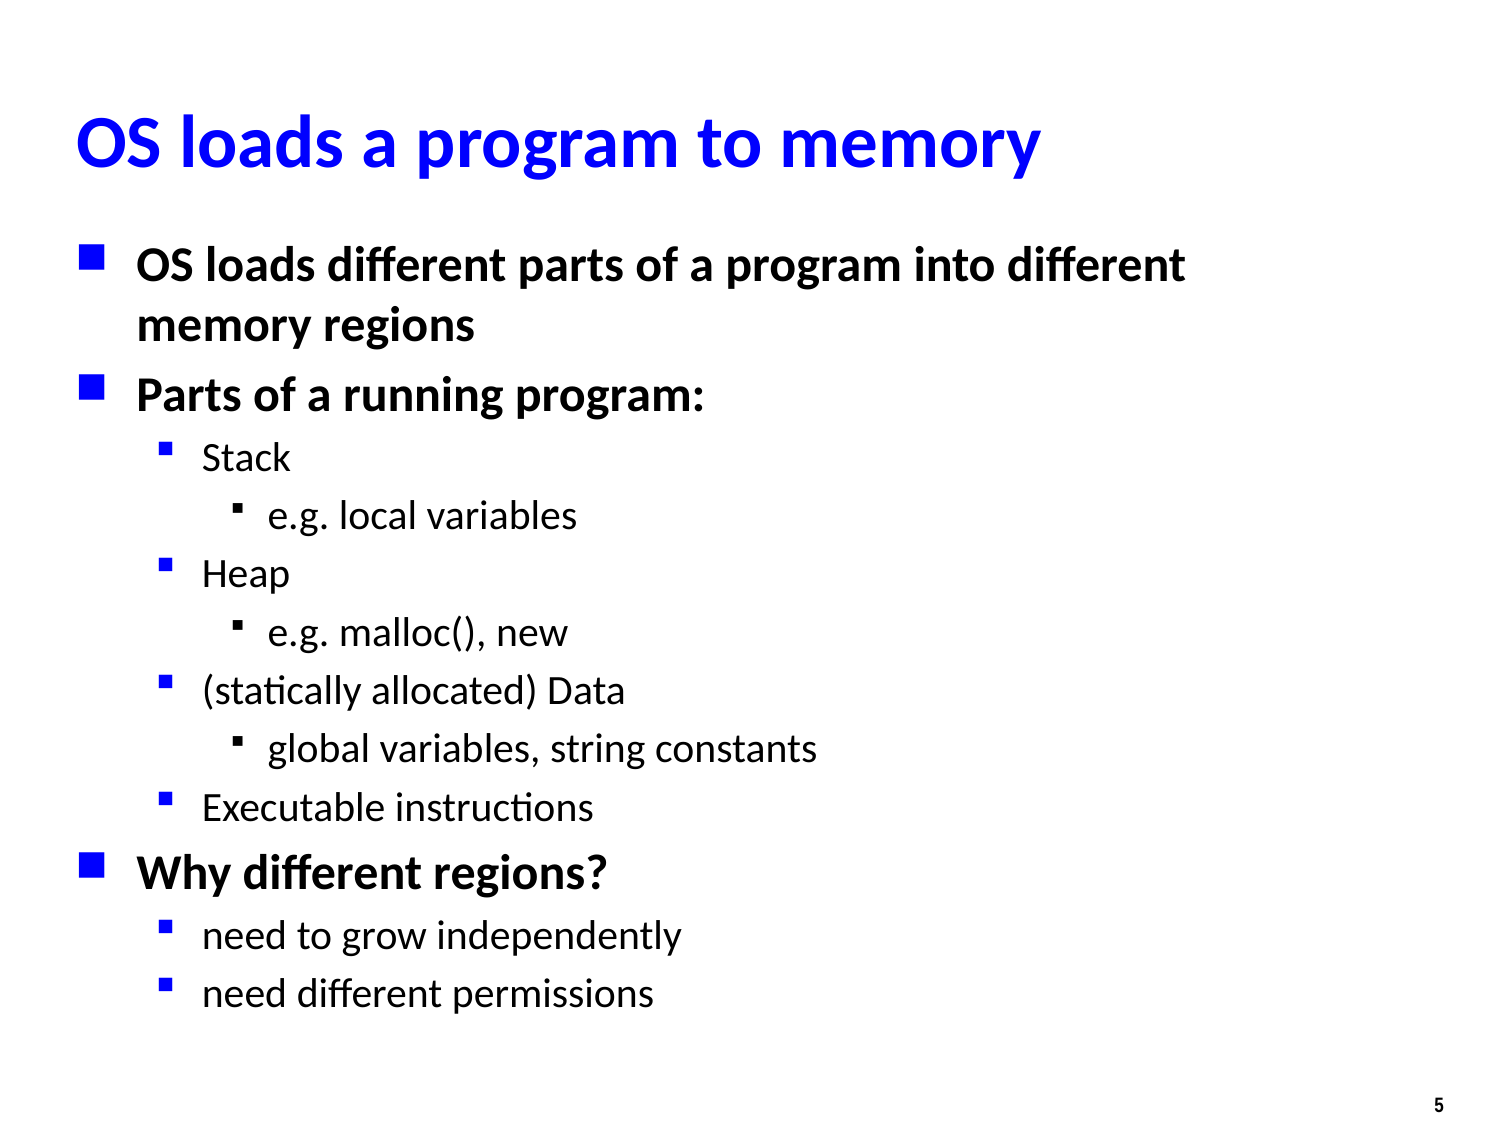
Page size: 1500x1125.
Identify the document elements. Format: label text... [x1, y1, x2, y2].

title OS loads a program to memory [60, 74, 1466, 200]
list OS loads different parts of a program into different memory regions Parts of a running program: Stack e.g. local variables Heap e.g. malloc(), new (statically allocated) Data global variables, string constants Executable instructions Why different regions? need to grow independently need different permissions [64, 223, 1361, 1040]
